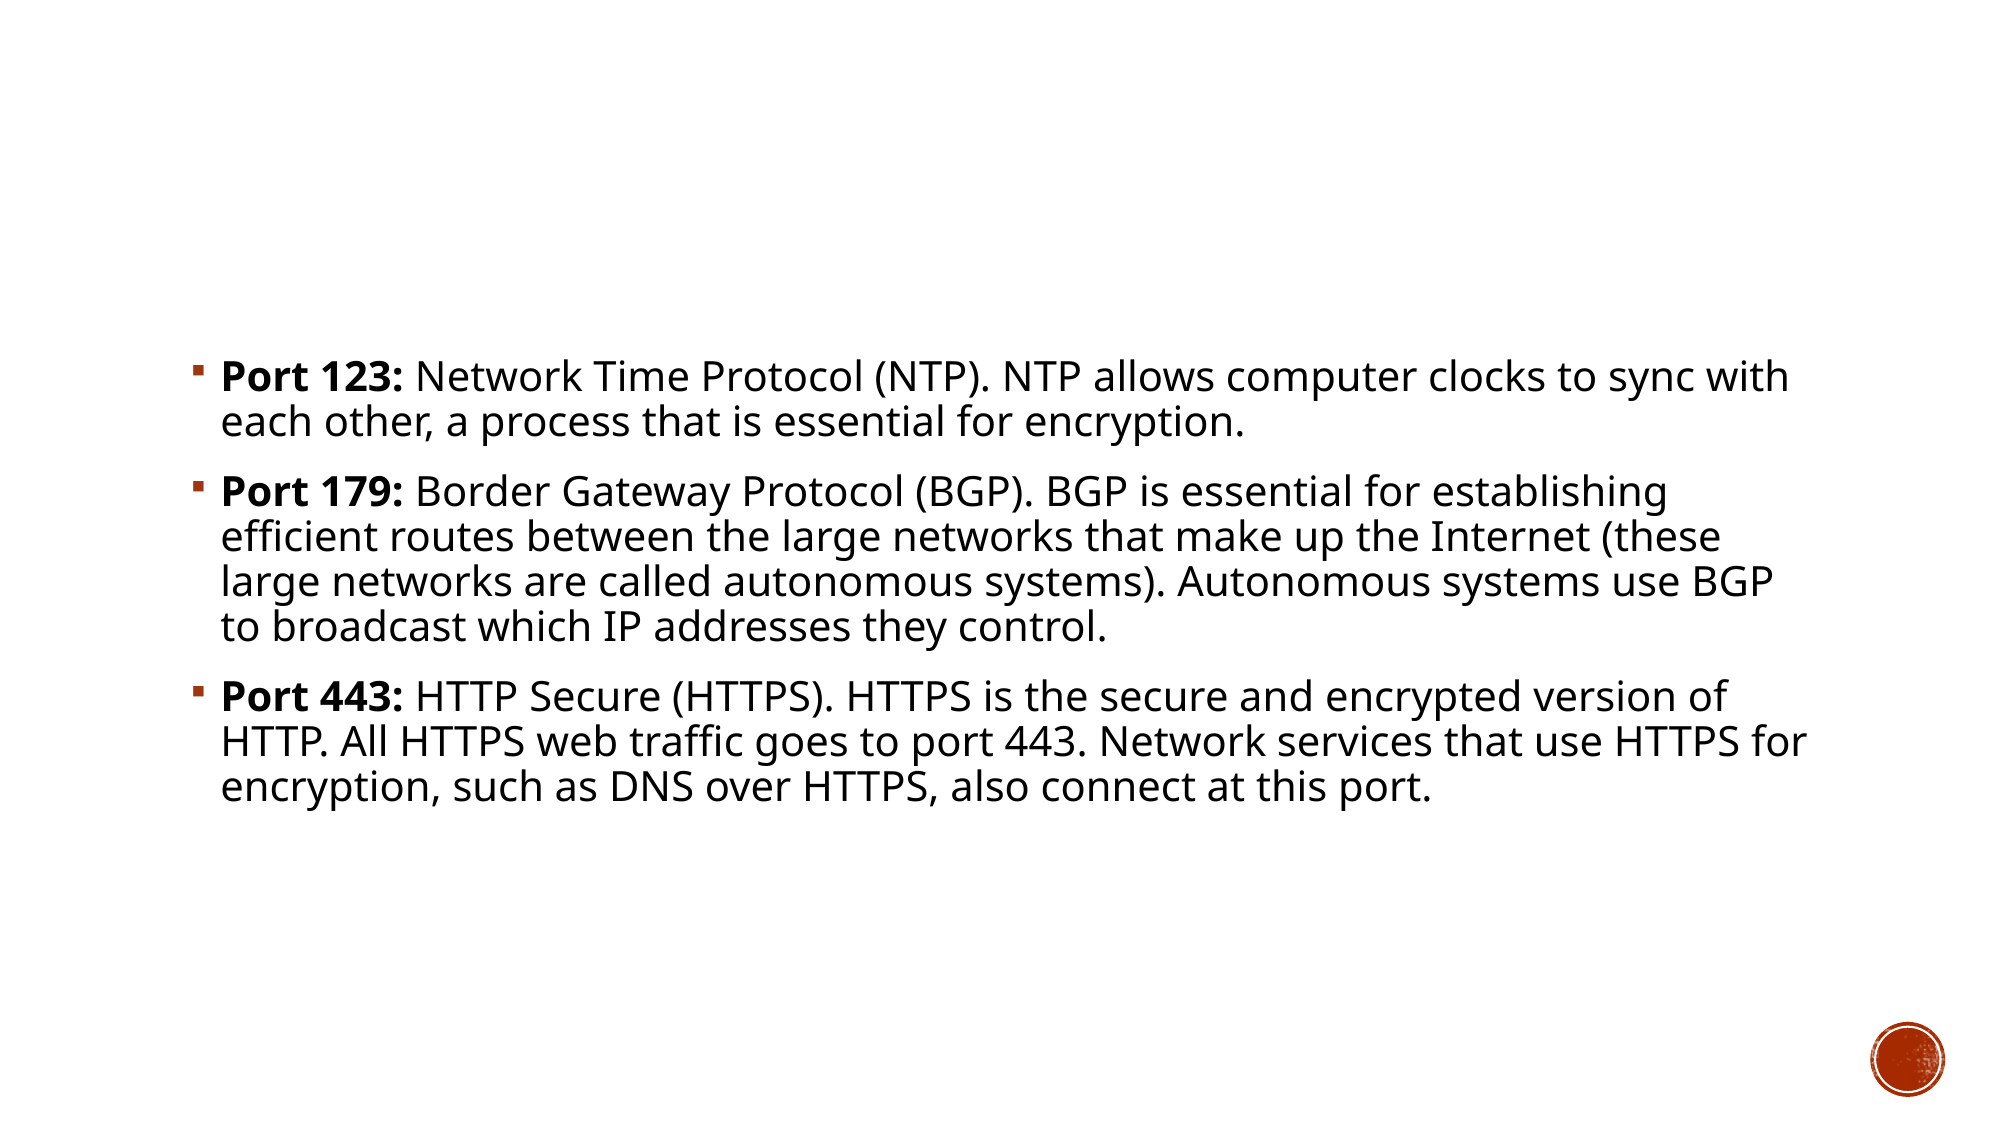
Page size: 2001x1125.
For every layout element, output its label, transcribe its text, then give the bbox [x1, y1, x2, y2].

list Port 123: Network Time Protocol (NTP). NTP allows computer clocks to sync with each other, a process that is essential for encryption. Port 179: Border Gateway Protocol (BGP). BGP is essential for establishing efficient routes between the large networks that make up the Internet (these large networks are called autonomous systems). Autonomous systems use BGP to broadcast which IP addresses they control. Port 443: HTTP Secure (HTTPS). HTTPS is the secure and encrypted version of HTTP. All HTTPS web traffic goes to port 443. Network services that use HTTPS for encryption, such as DNS over HTTPS, also connect at this port. [175, 348, 1826, 1013]
